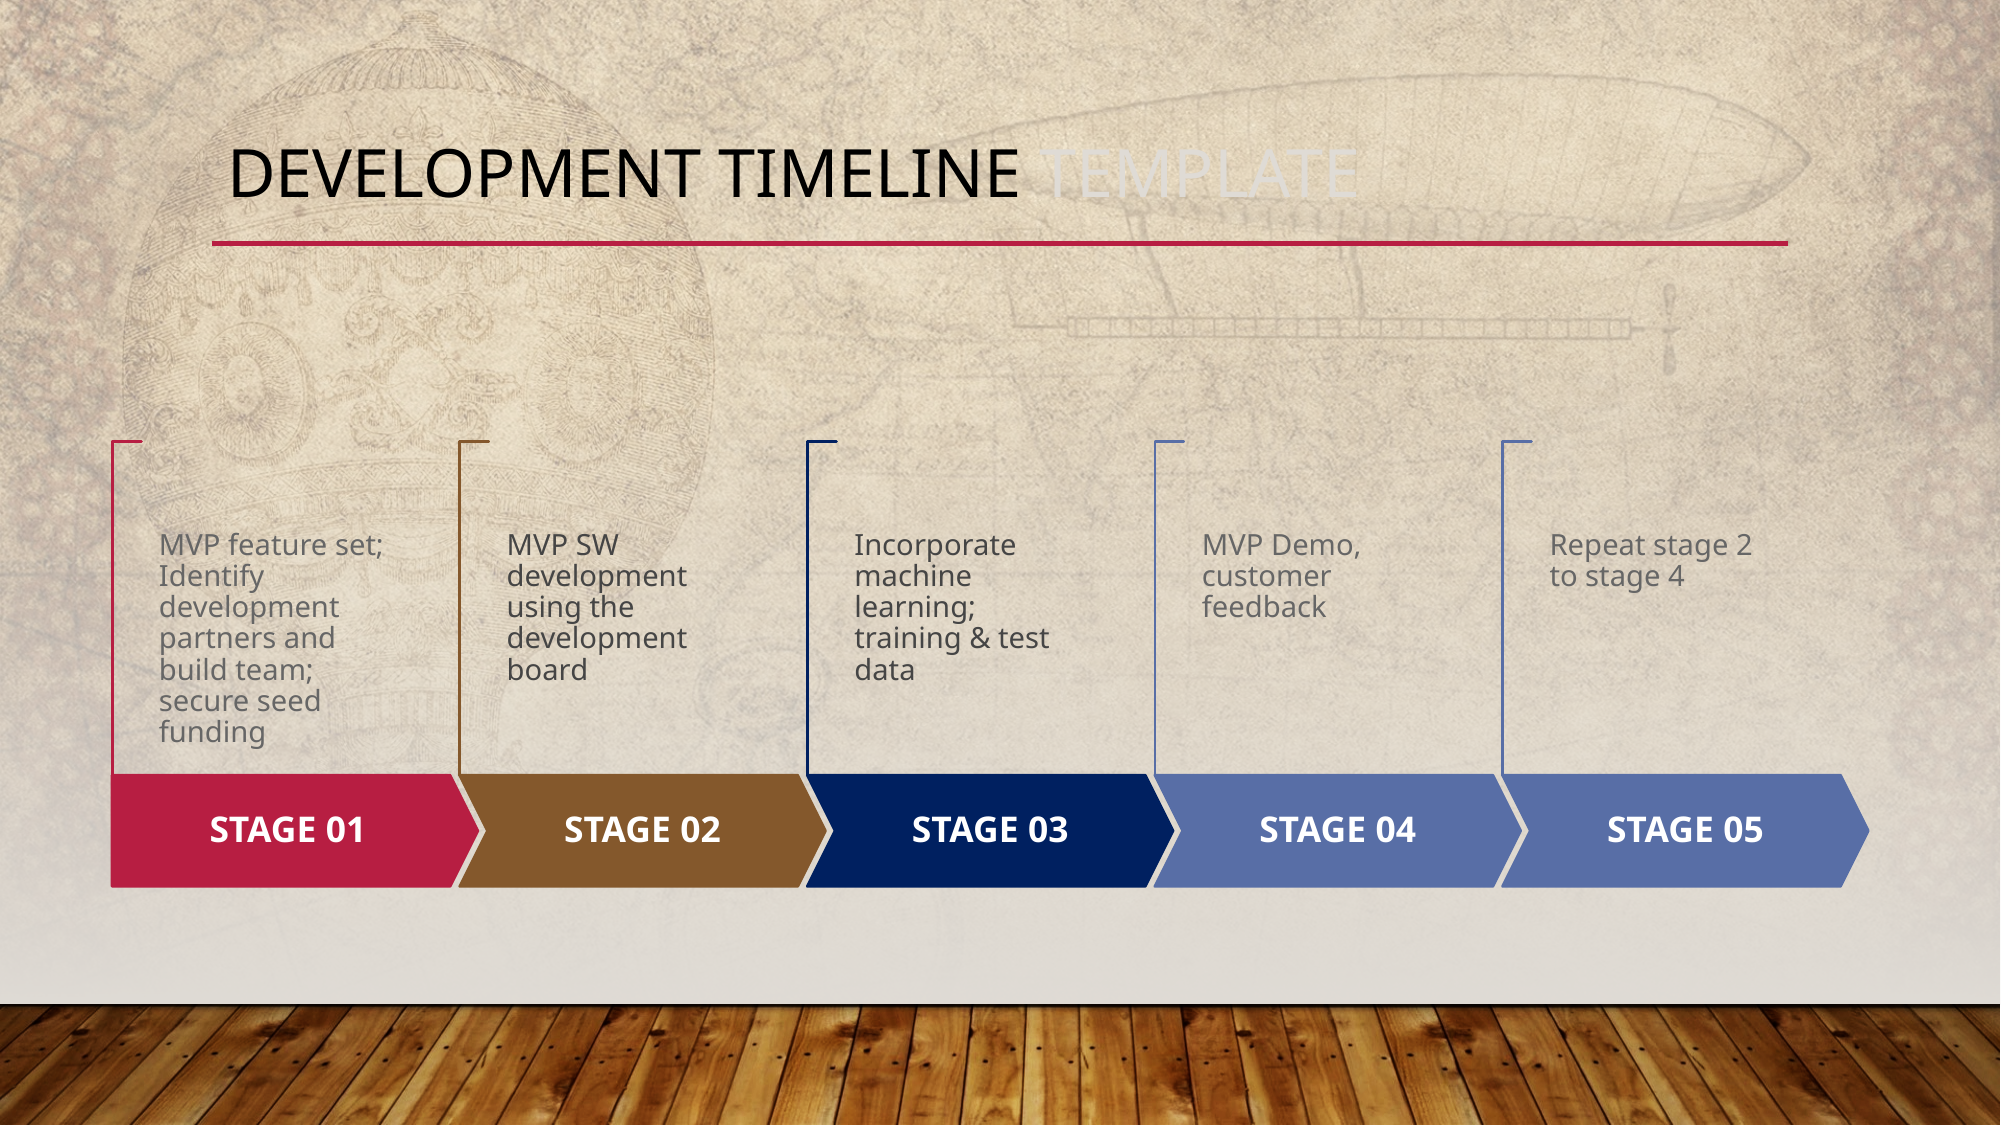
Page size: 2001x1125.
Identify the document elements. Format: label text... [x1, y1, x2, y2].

picture [0, 1004, 2000, 1125]
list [111, 292, 1869, 1036]
title development Timeline Template [212, 131, 1788, 292]
